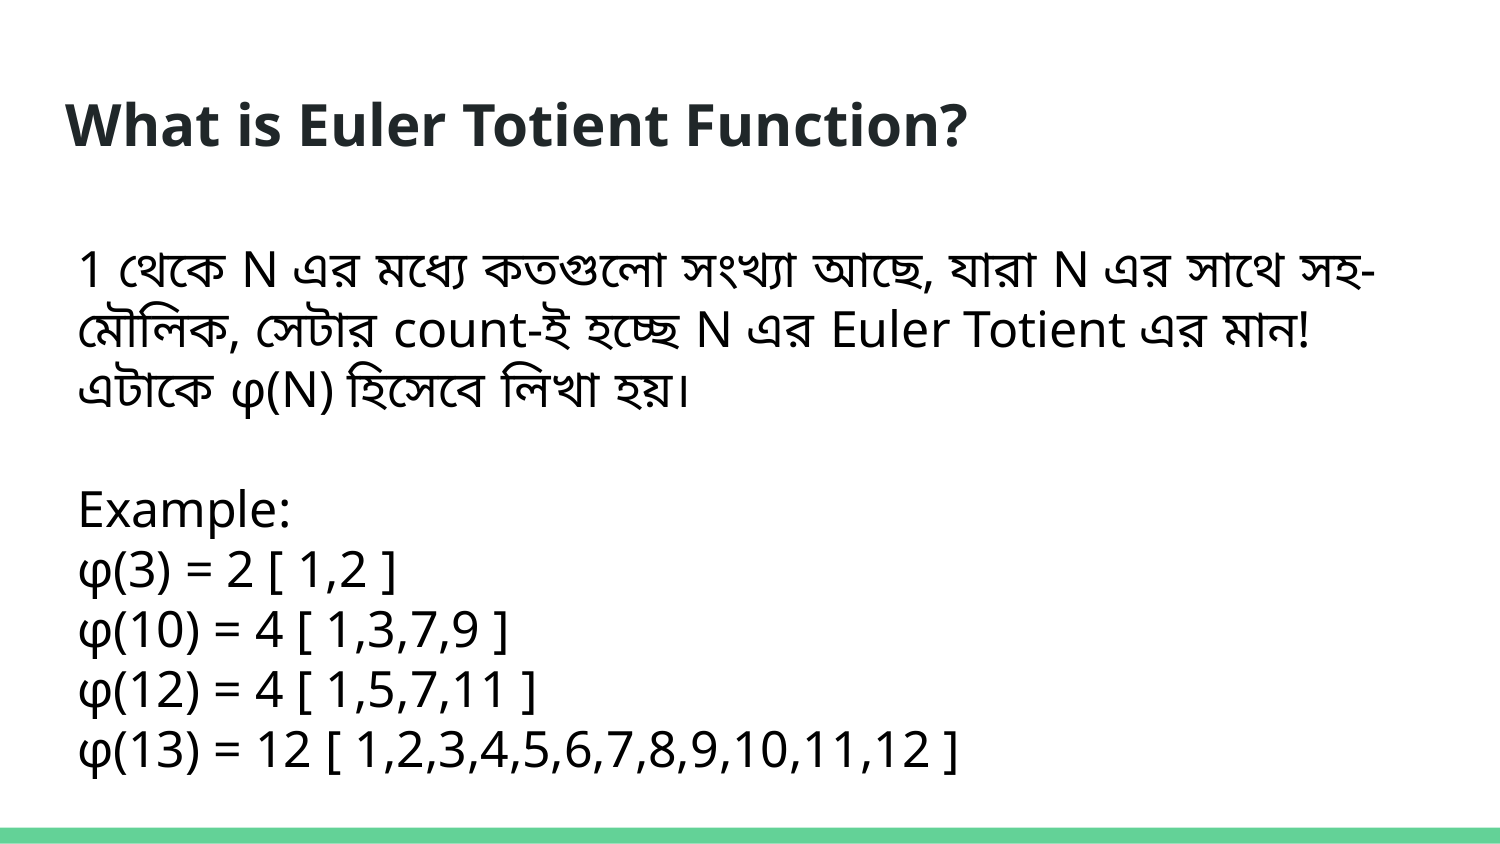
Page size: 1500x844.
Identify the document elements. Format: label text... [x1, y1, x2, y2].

text_box 1 থেকে N এর মধ্যে কতগুলো সংখ্যা আছে, যারা N এর সাথে সহ-মৌলিক, সেটার count-ই হচ্ছে N এর Euler Totient এর মান! এটাকে φ(N) হিসেবে লিখা হয়। Example: φ(3) = 2 [ 1,2 ] φ(10) = 4 [ 1,3,7,9 ] φ(12) = 4 [ 1,5,7,11 ] φ(13) = 12 [ 1,2,3,4,5,6,7,8,9,10,11,12 ] [62, 222, 1449, 780]
text_box What is Euler Totient Function? [51, 72, 1449, 167]
